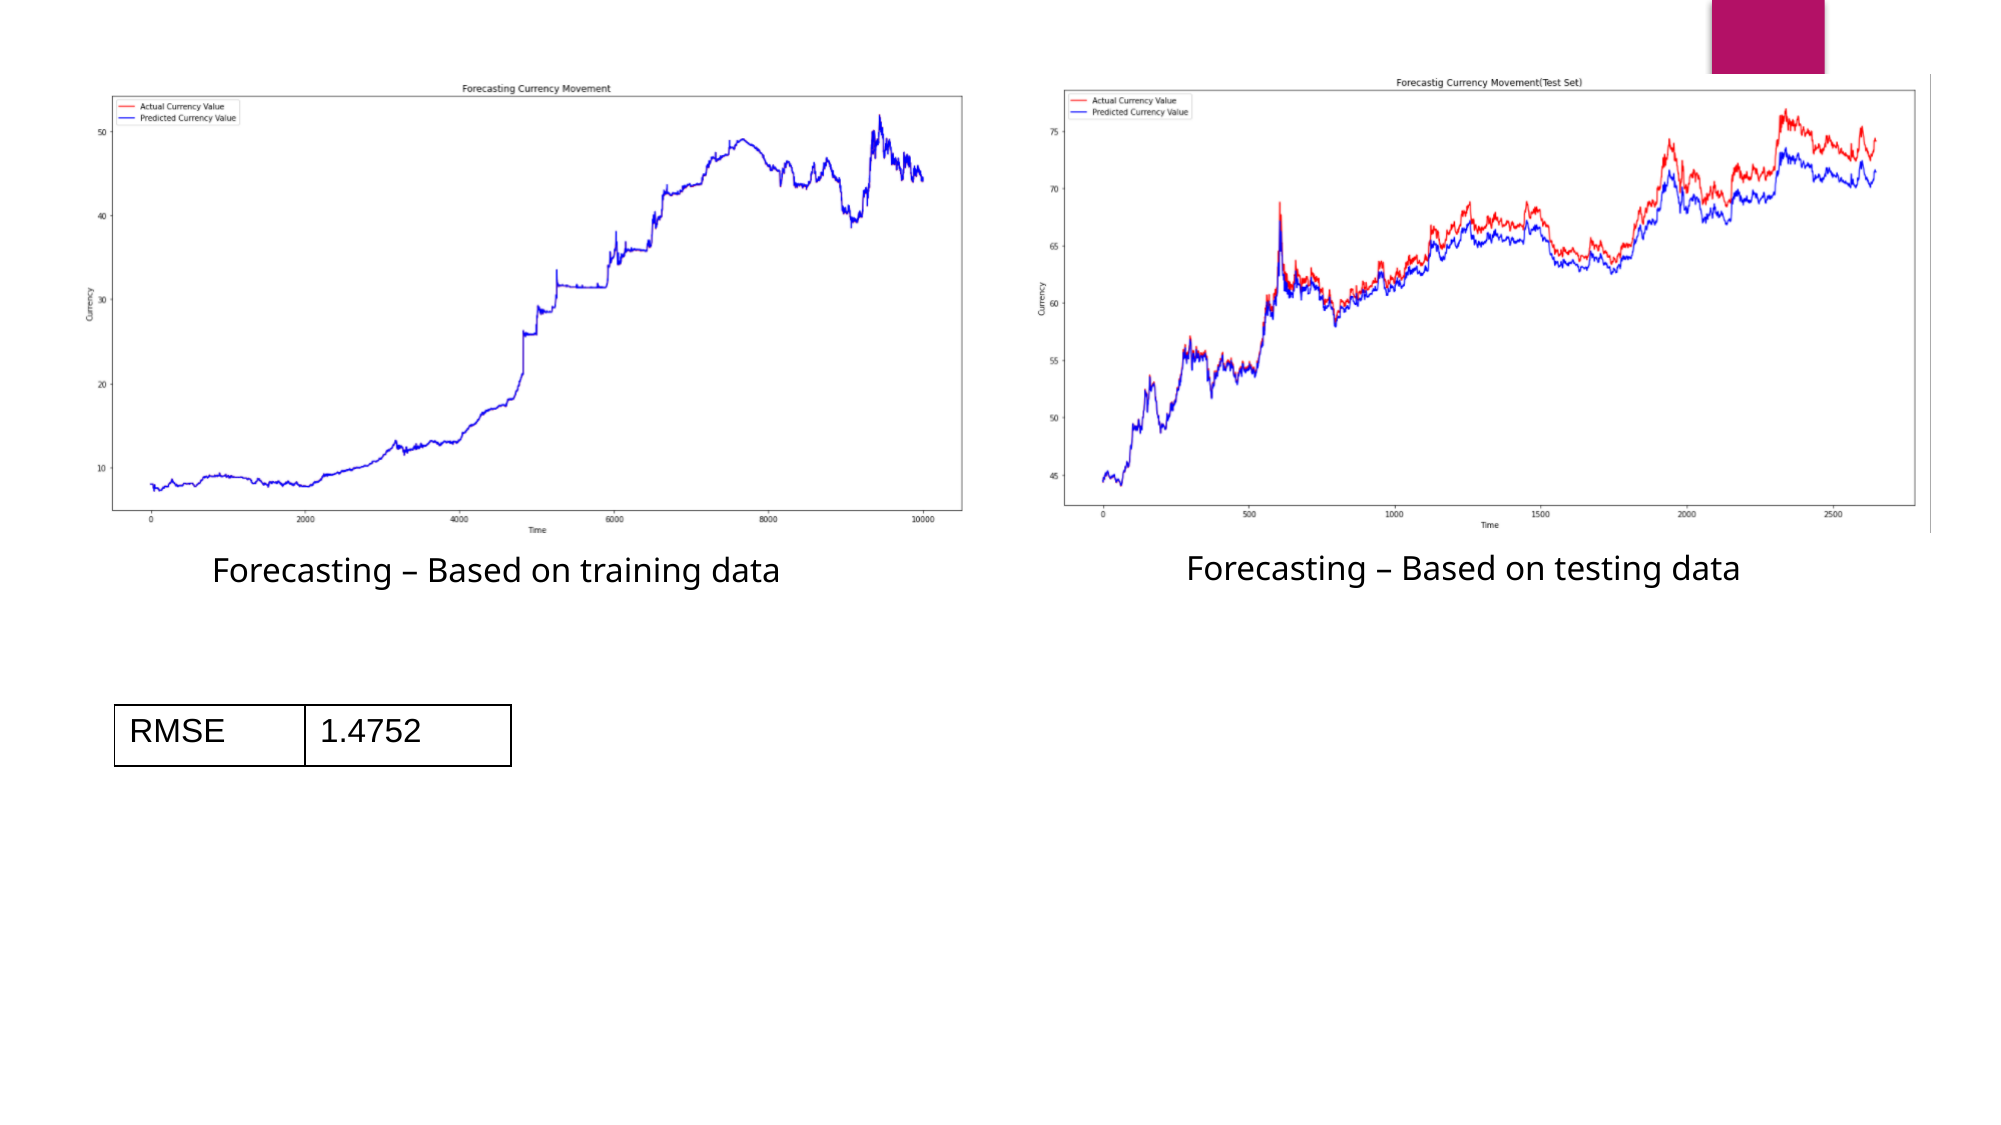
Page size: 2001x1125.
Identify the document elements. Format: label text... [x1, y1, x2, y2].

text_box Forecasting – Based on testing data [1171, 541, 1785, 595]
table_header 1.4752 [306, 706, 510, 765]
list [1027, 74, 1931, 533]
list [84, 81, 972, 536]
table_header RMSE [115, 706, 304, 765]
text_box Forecasting – Based on training data [196, 544, 825, 597]
